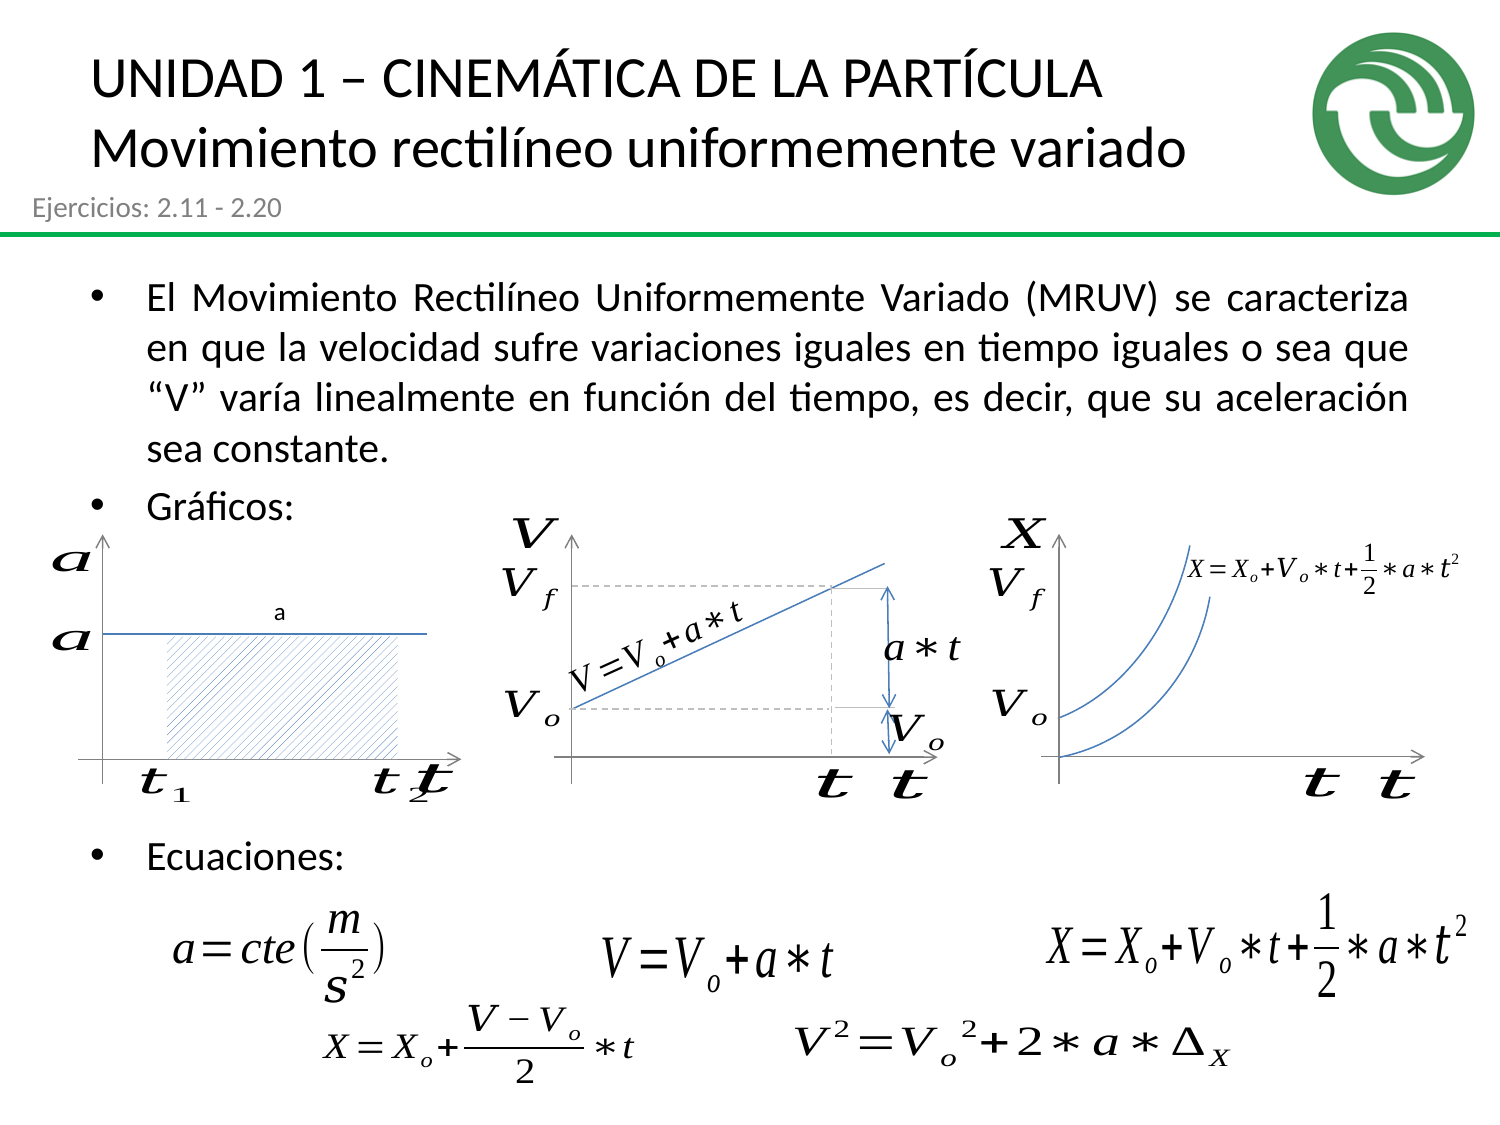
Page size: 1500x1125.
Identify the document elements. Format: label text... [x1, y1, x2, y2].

list El Movimiento Rectilíneo Uniformemente Variado (MRUV) se caracteriza en que la velocidad sufre variaciones iguales en tiempo iguales o sea que “V” varía linealmente en función del tiempo, es decir, que su aceleración sea constante. Gráficos: Ecuaciones: [75, 262, 1425, 377]
title UNIDAD 1 – CINEMÁTICA DE LA PARTÍCULA Movimiento rectilíneo uniformemente variado [75, 32, 1300, 203]
list El Movimiento Rectilíneo Uniformemente Variado (MRUV) se caracteriza en que la velocidad sufre variaciones iguales en tiempo iguales o sea que “V” varía linealmente en función del tiempo, es decir, que su aceleración sea constante. Gráficos: Ecuaciones: [75, 816, 1425, 914]
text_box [49, 378, 1460, 809]
text_box Ejercicios: 2.11 - 2.20 [17, 181, 298, 231]
picture [1312, 32, 1475, 203]
